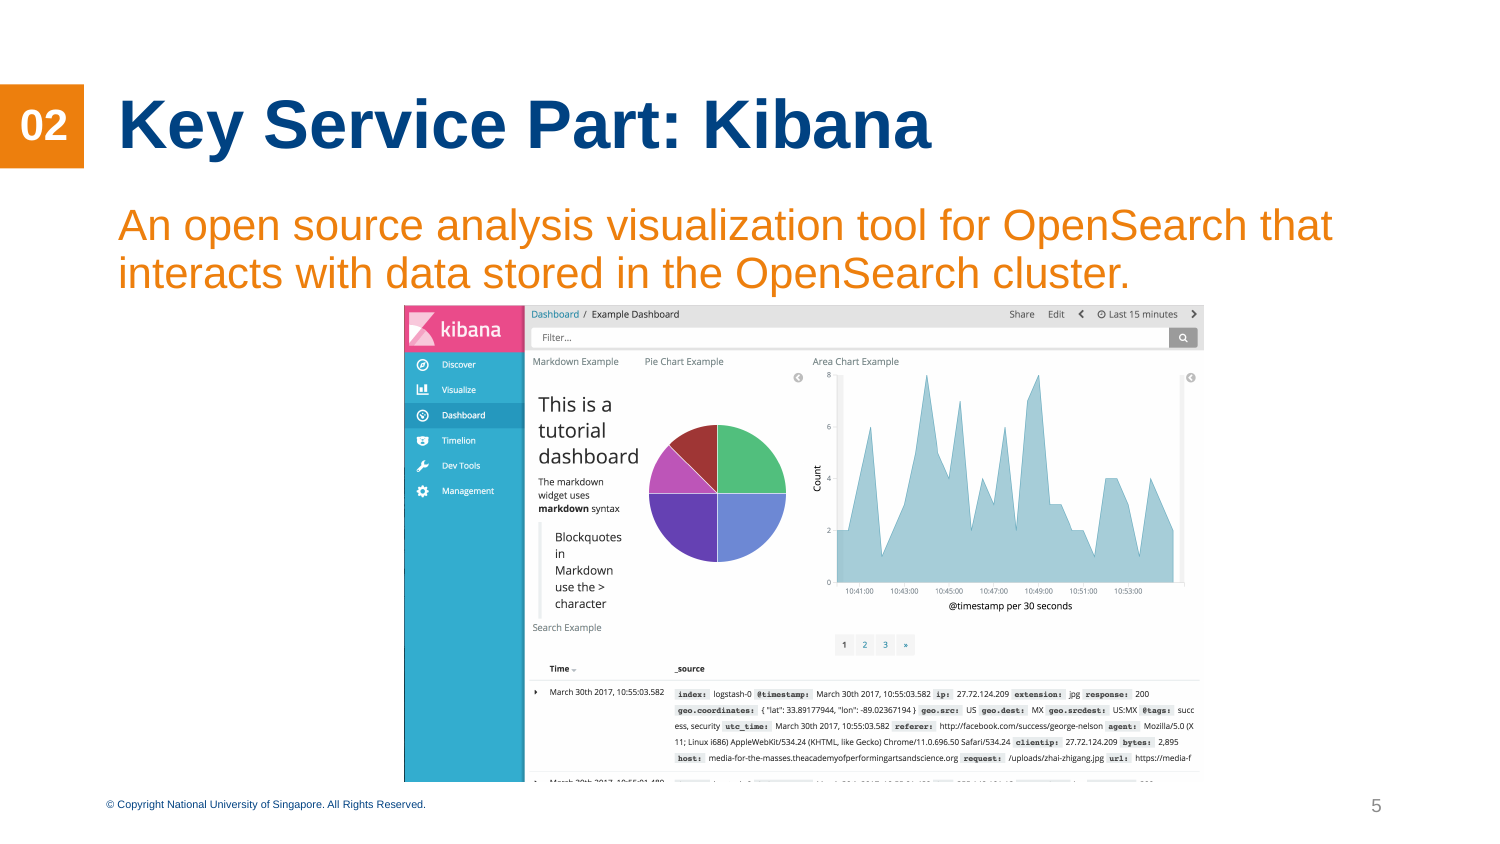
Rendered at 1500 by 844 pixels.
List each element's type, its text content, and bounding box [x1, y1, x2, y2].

slide_number 5 [1275, 782, 1397, 827]
title Key Service Part: Kibana [104, 44, 1397, 195]
text_box 02 [8, 44, 104, 208]
picture [404, 305, 1204, 782]
list An open source analysis visualization tool for OpenSearch that interacts with data stored in the OpenSearch cluster. [103, 195, 1428, 731]
